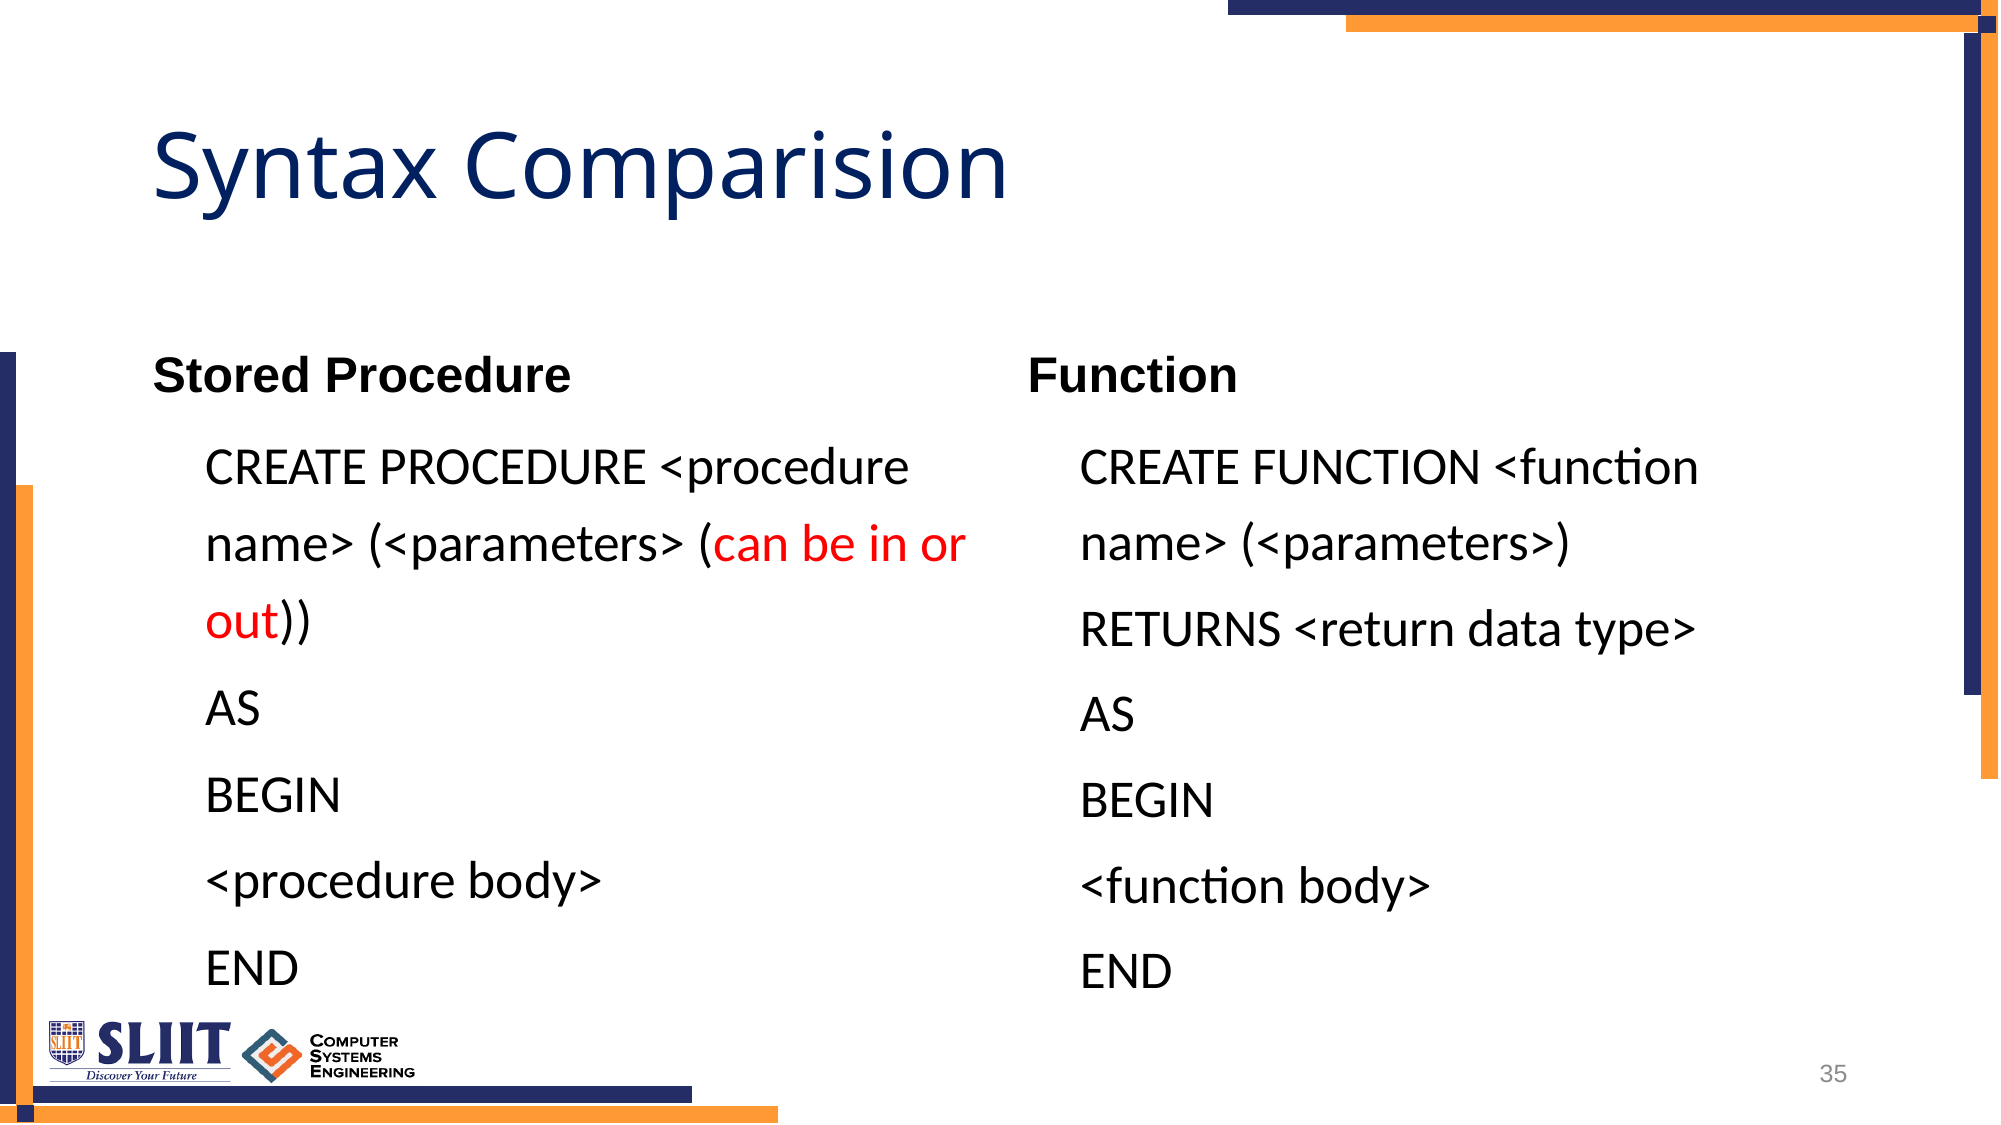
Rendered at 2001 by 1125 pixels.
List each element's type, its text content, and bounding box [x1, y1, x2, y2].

list Function [1012, 275, 1863, 410]
list Stored Procedure [137, 275, 984, 410]
slide_number 35 [1412, 1042, 1863, 1103]
picture [49, 1021, 231, 1082]
title Syntax Comparision [137, 59, 1863, 278]
picture [240, 1025, 422, 1085]
list CREATE FUNCTION <function name> (<parameters>) RETURNS <return data type> AS BEGIN <function body> END [1012, 410, 1863, 1016]
list CREATE PROCEDURE <procedure name> (<parameters> (can be in or out)) AS BEGIN <procedure body> END [137, 410, 984, 1016]
